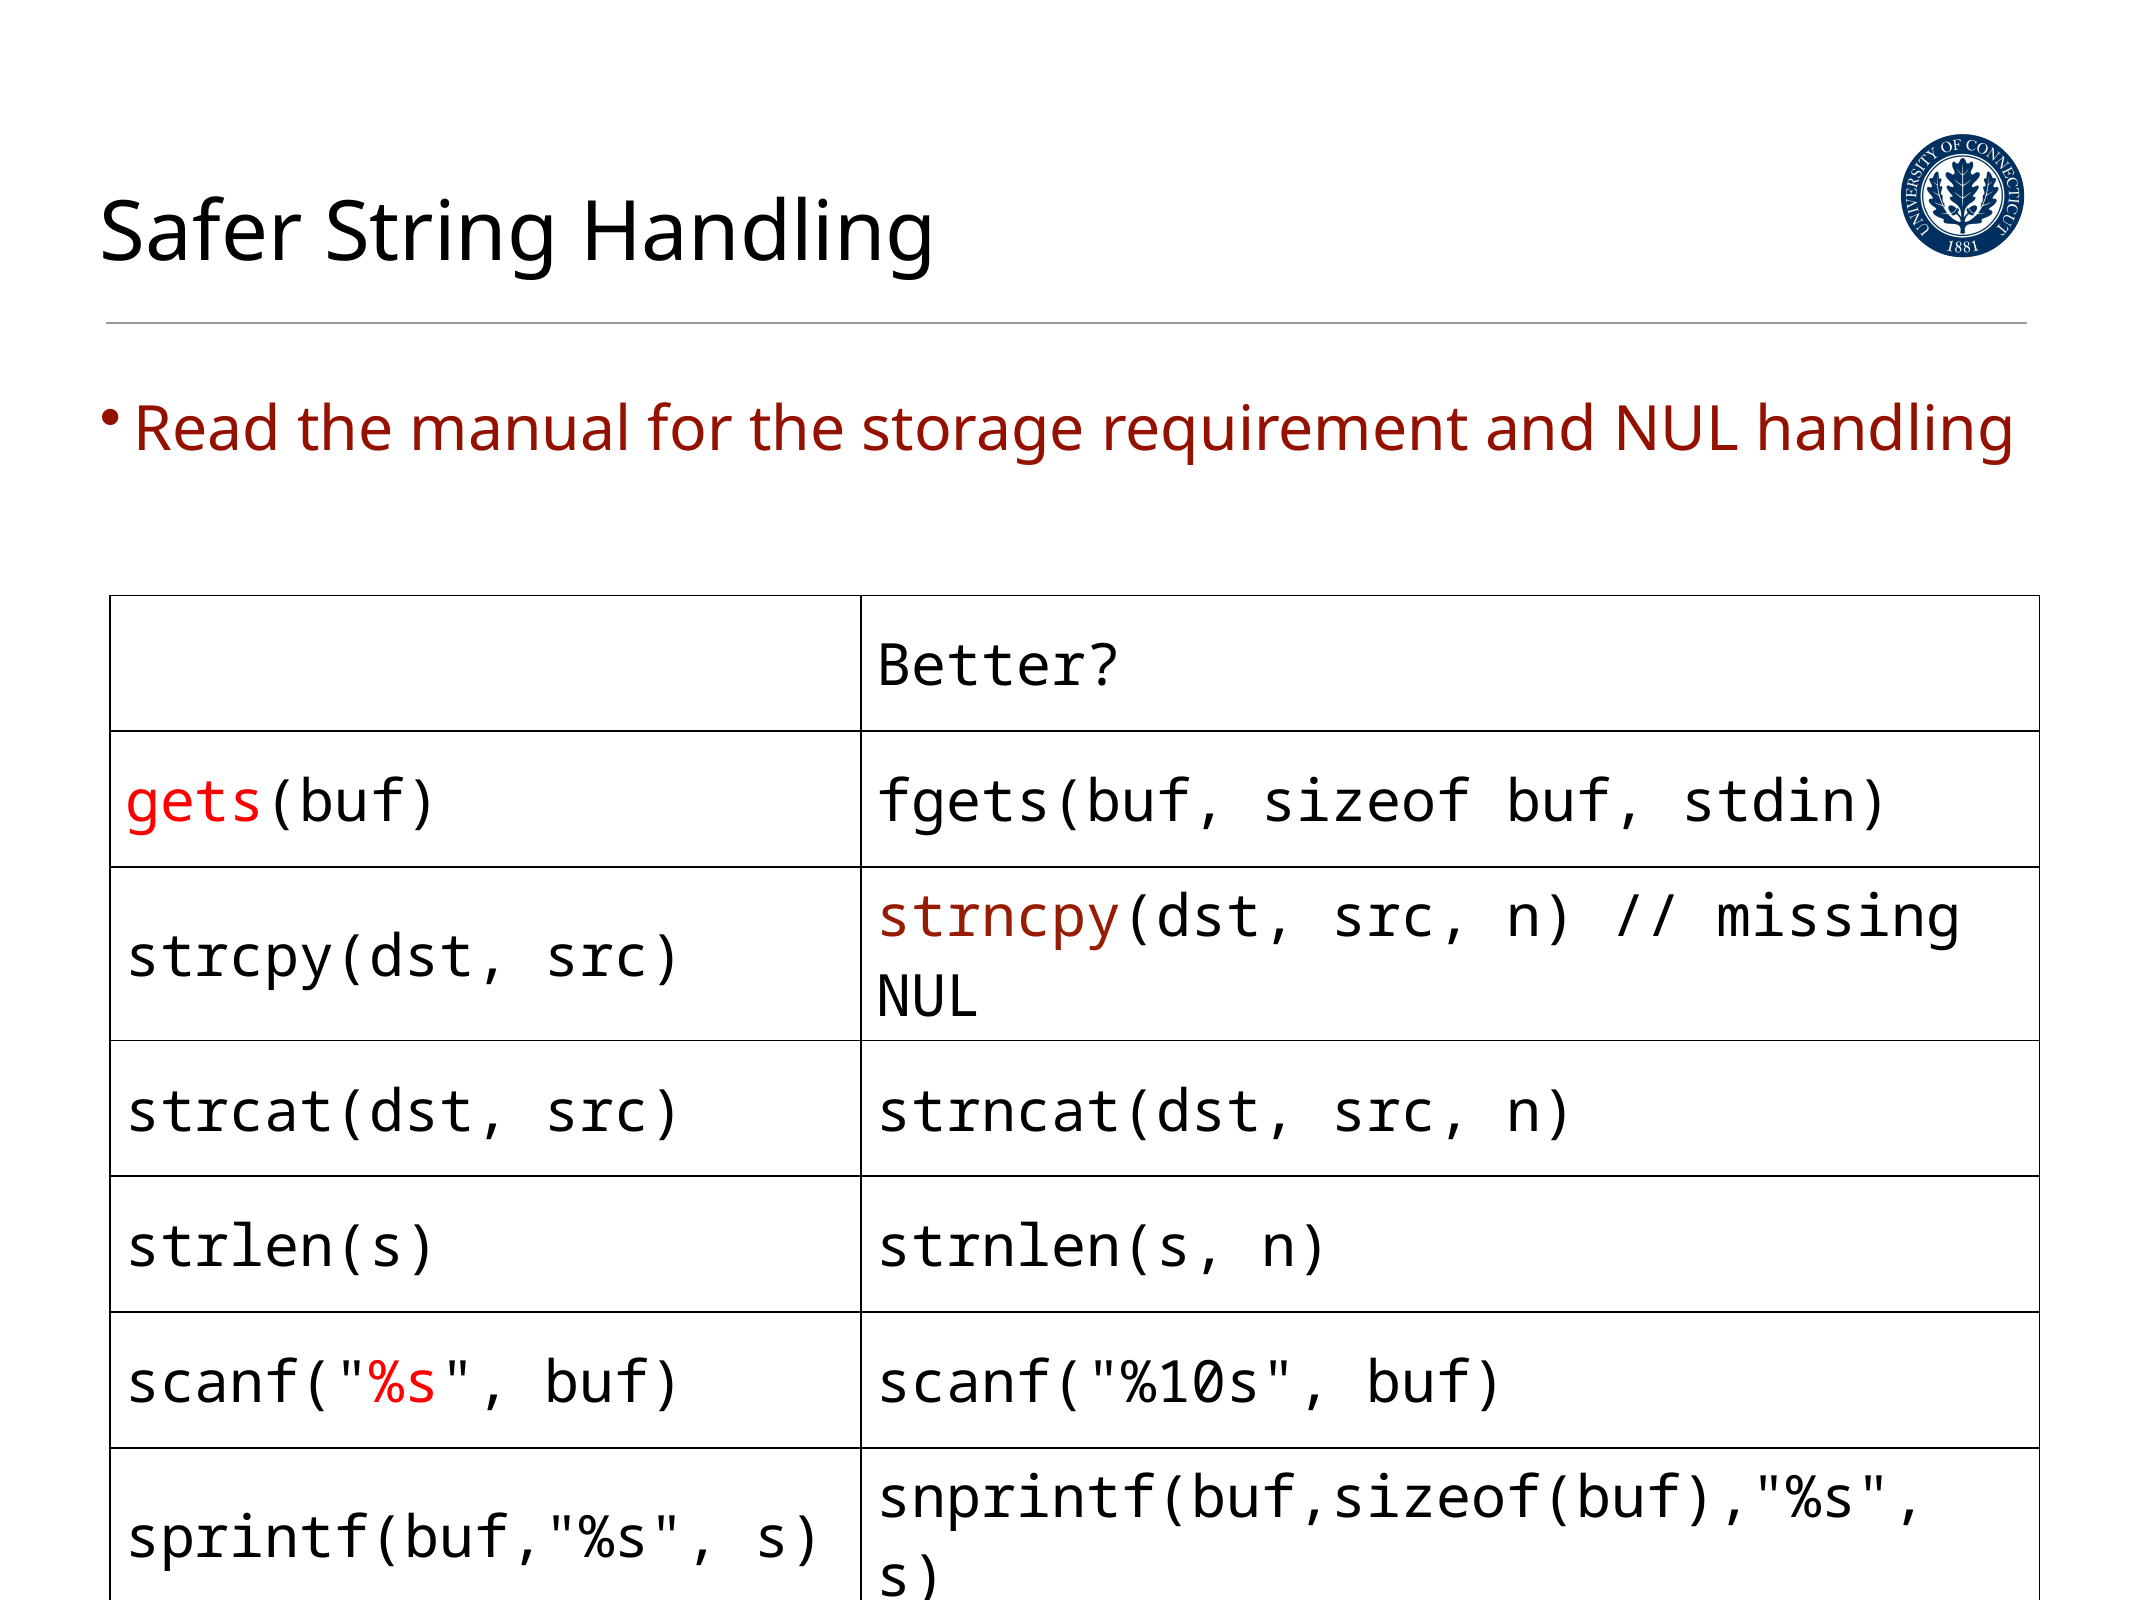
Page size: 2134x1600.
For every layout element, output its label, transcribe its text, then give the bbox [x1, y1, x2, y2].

table_cell snprintf(buf,sizeof(buf),"%s", s) [862, 1449, 2039, 1600]
table_cell scanf("%s", buf) [111, 1313, 860, 1447]
list Read the manual for the storage requirement and NUL handling [93, 380, 2041, 1459]
table_cell gets(buf) [111, 732, 860, 866]
table_cell strcpy(dst, src) [111, 868, 860, 1040]
table_cell strnlen(s, n) [862, 1177, 2039, 1311]
table_cell strncat(dst, src, n) [862, 1041, 2039, 1175]
table_cell strncpy(dst, src, n) // missing NUL [862, 868, 2039, 1040]
table_header [111, 596, 860, 730]
table_header Better? [862, 596, 2039, 730]
table_cell fgets(buf, sizeof buf, stdin) [862, 732, 2039, 866]
title Safer String Handling [93, 53, 2041, 284]
table_cell strlen(s) [111, 1177, 860, 1311]
table_cell strcat(dst, src) [111, 1041, 860, 1175]
table_cell scanf("%10s", buf) [862, 1313, 2039, 1447]
table_cell sprintf(buf,"%s", s) [111, 1449, 860, 1600]
